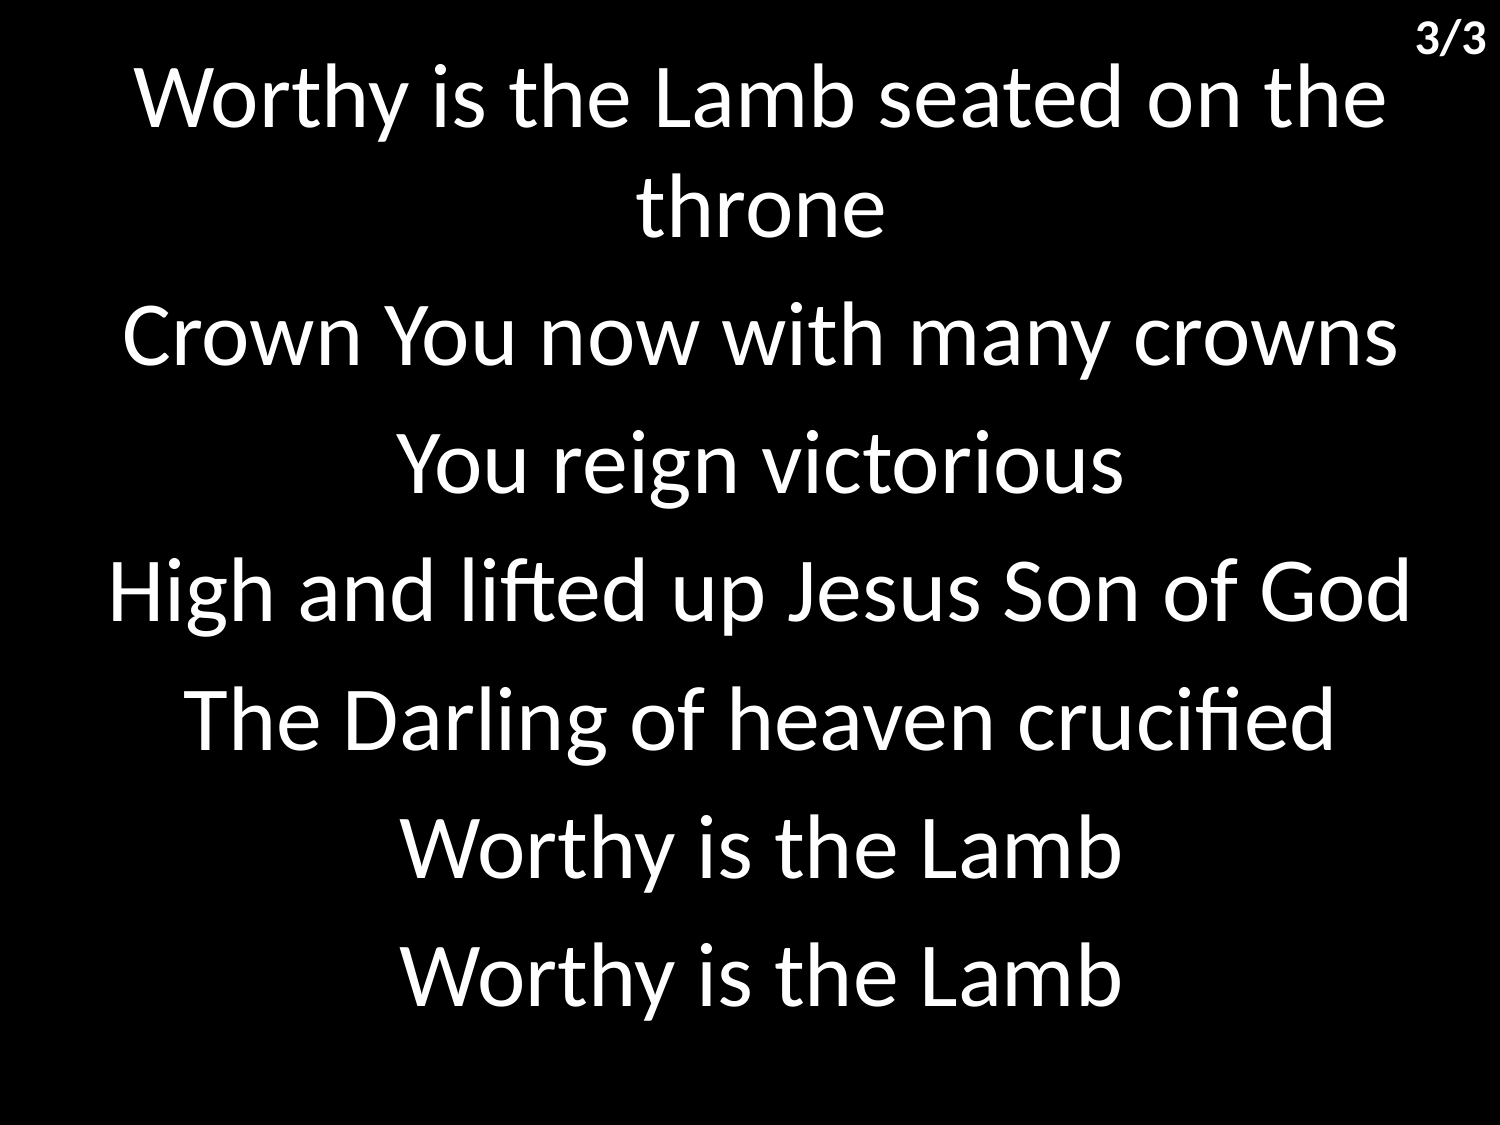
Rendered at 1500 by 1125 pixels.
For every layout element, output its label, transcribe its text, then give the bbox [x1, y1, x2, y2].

text_box 3/3 [1399, 0, 1500, 72]
subtitle Worthy is the Lamb seated on the throne Crown You now with many crowns You reign victorious High and lifted up Jesus Son of God The Darling of heaven crucified Worthy is the Lamb Worthy is the Lamb [53, 28, 1471, 1092]
